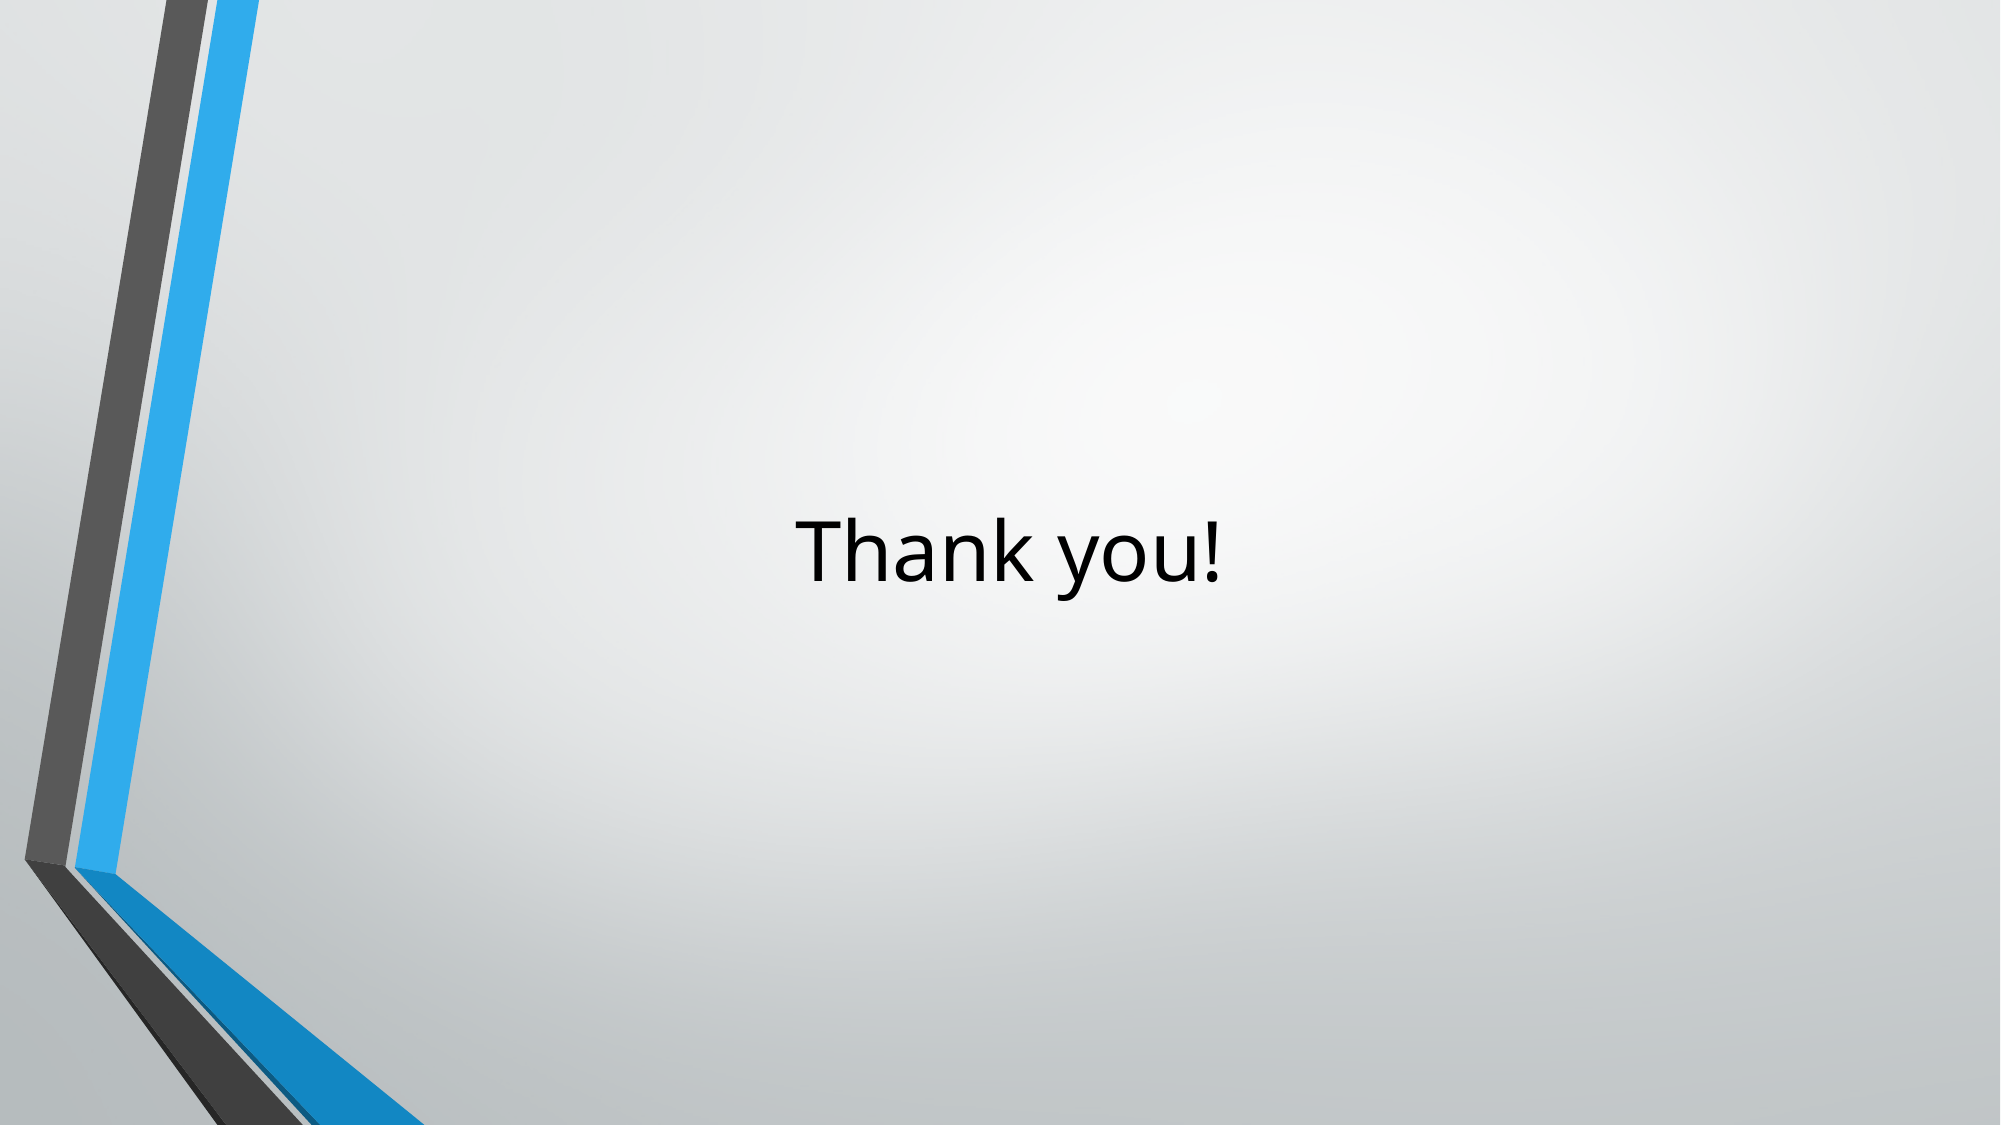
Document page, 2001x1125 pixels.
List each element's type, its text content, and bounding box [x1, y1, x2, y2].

title Thank you! [187, 404, 1832, 692]
